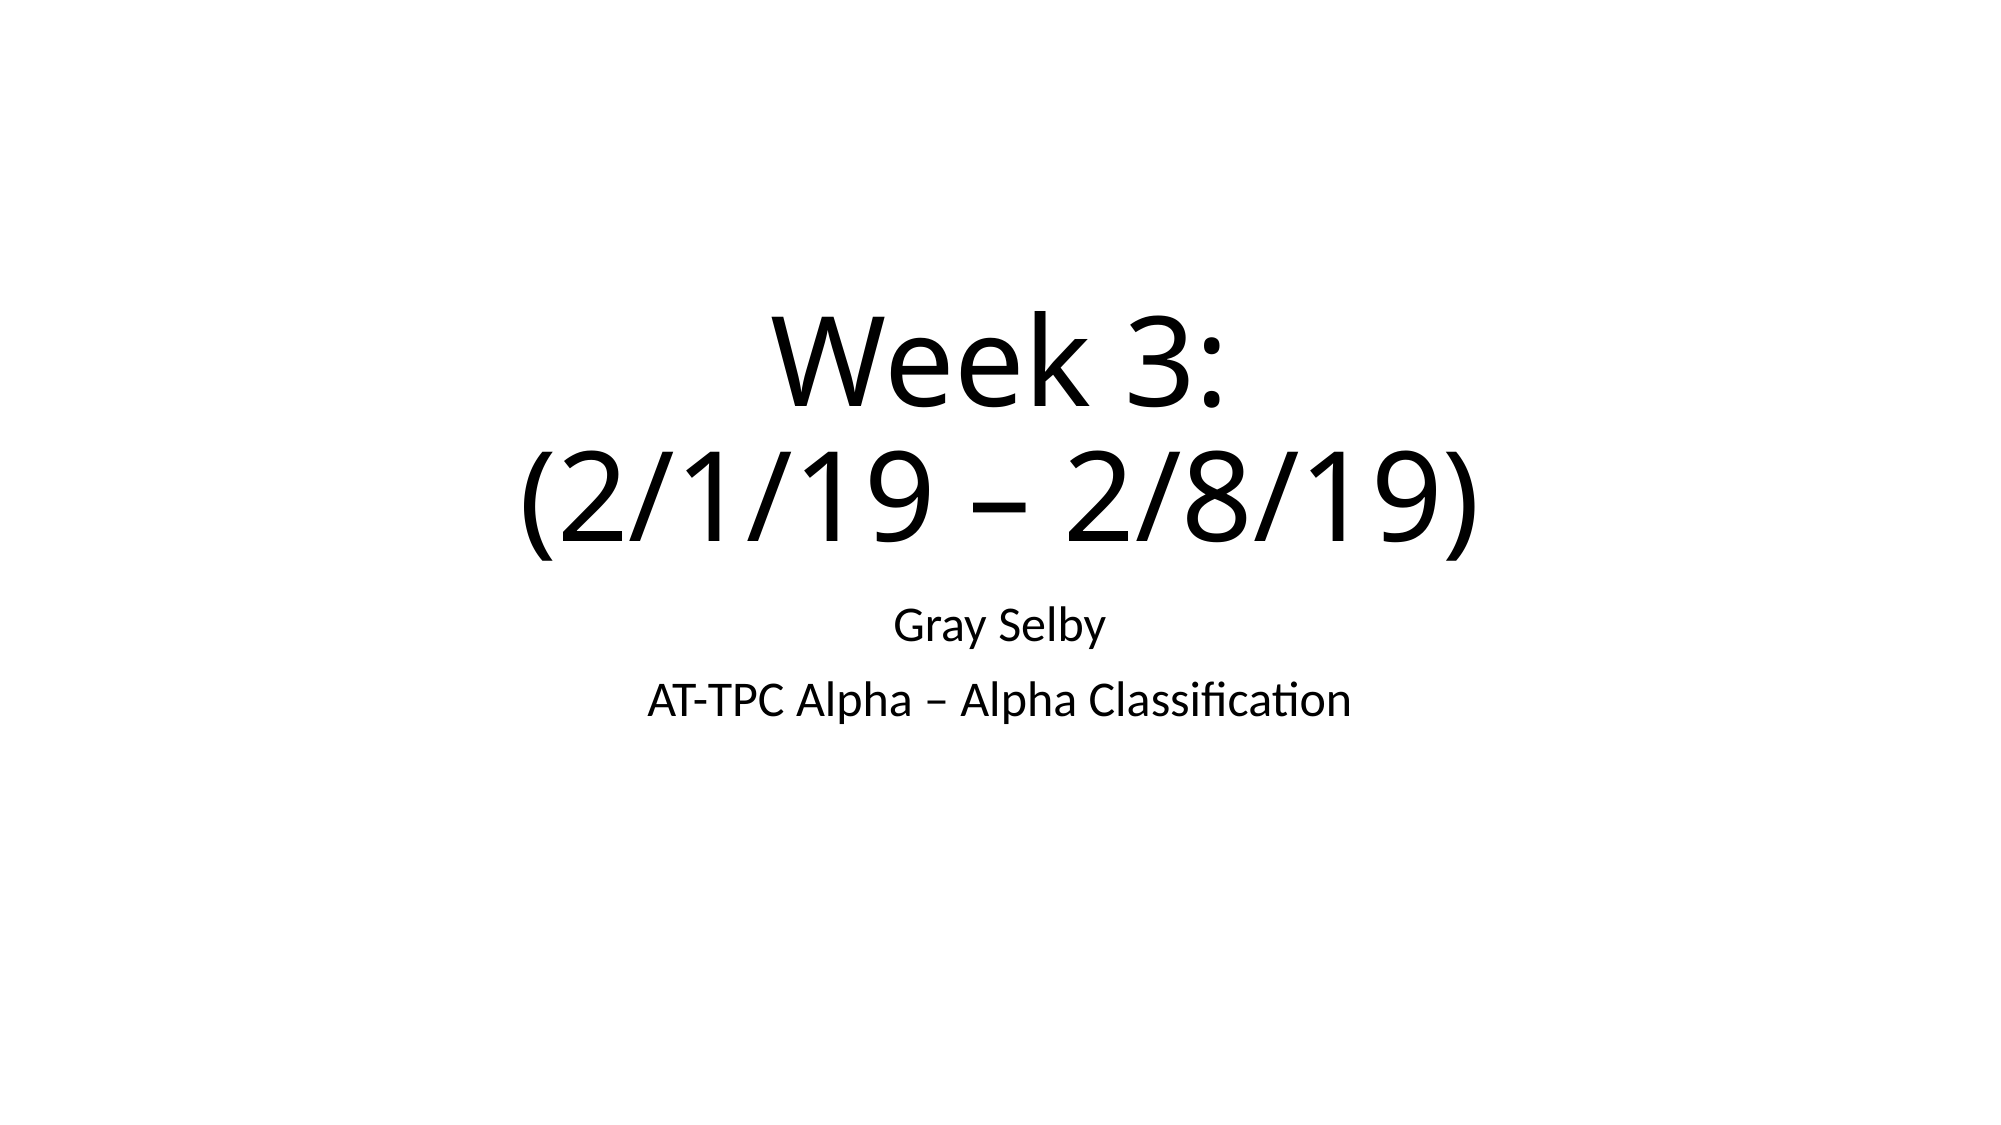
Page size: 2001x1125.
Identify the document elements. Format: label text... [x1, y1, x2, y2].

subtitle Gray Selby AT-TPC Alpha – Alpha Classification [249, 590, 1750, 863]
title Week 3: (2/1/19 – 2/8/19) [249, 184, 1750, 576]
